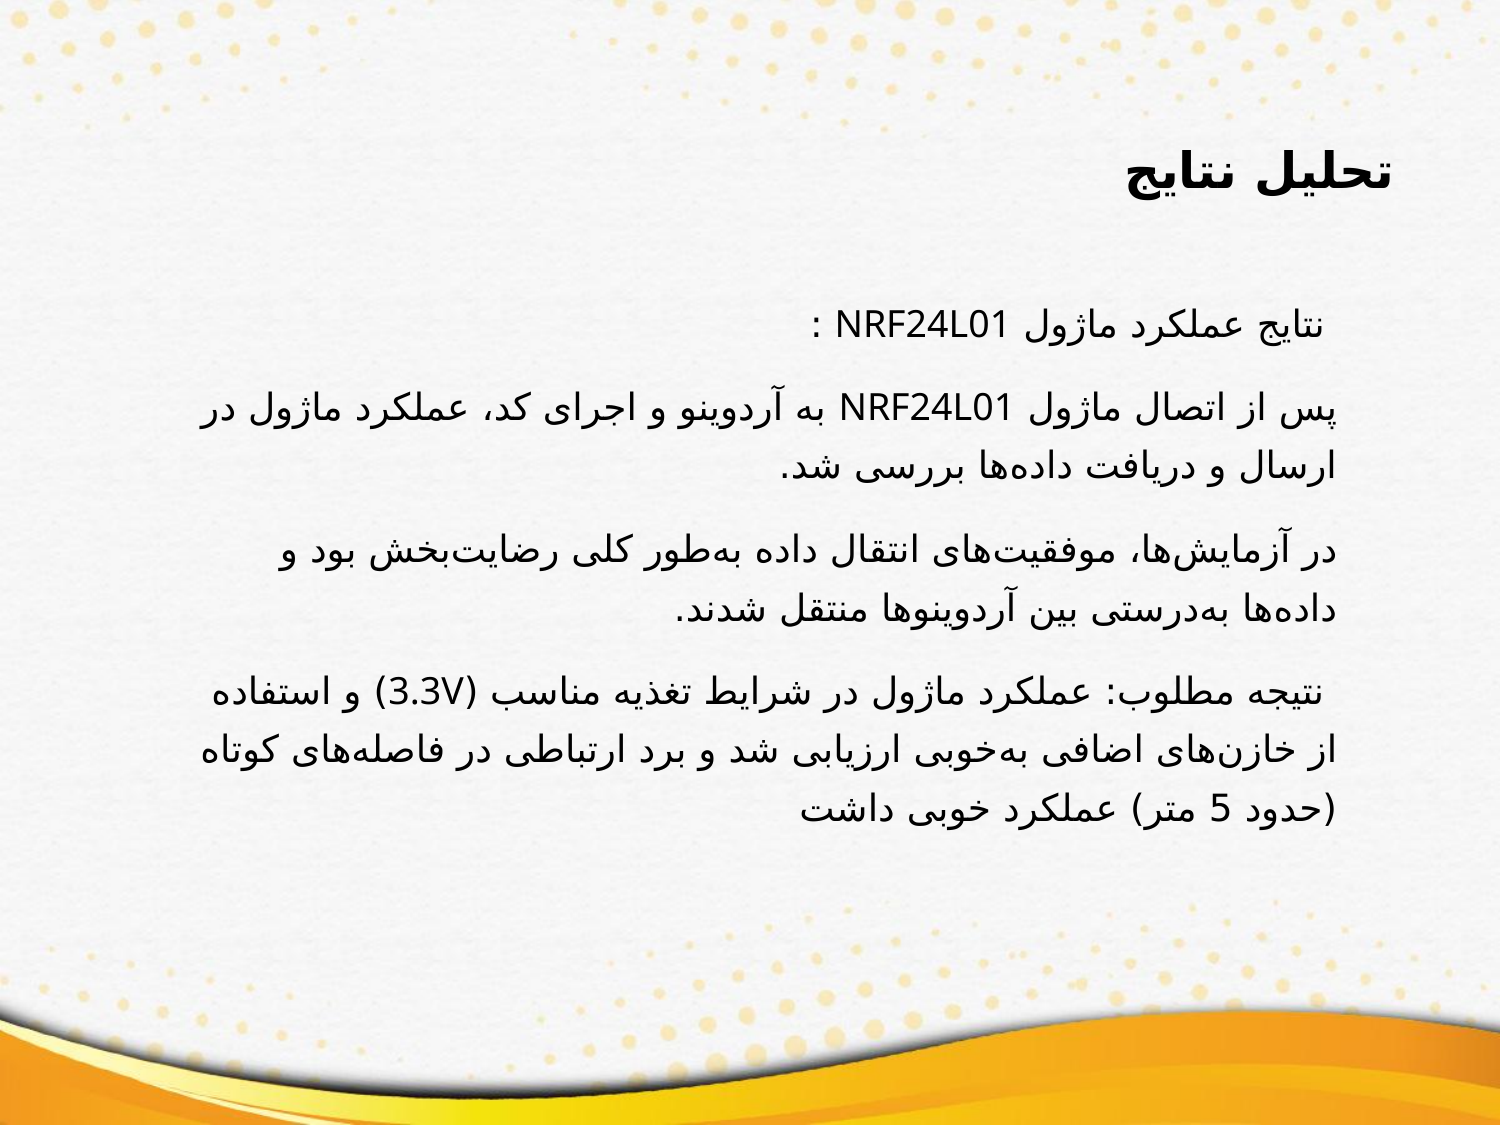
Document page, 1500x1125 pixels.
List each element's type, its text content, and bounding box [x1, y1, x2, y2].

text_box تحلیل نتایج [709, 105, 1410, 253]
text_box نتایج عملکرد ماژول NRF24L01 : پس از اتصال ماژول NRF24L01 به آردوینو و اجرای کد، عملکرد ماژول در ارسال و دریافت داده‌ها بررسی شد. در آزمایش‌ها، موفقیت‌های انتقال داده به‌طور کلی رضایت‌بخش بود و داده‌ها به‌درستی بین آردوینوها منتقل شدند. نتیجه مطلوب: عملکرد ماژول در شرایط تغذیه مناسب (3.3V) و استفاده از خازن‌های اضافی به‌خوبی ارزیابی شد و برد ارتباطی در فاصله‌های کوتاه (حدود 5 متر) عملکرد خوبی داشت [164, 278, 1428, 922]
picture [0, 0, 1500, 1125]
